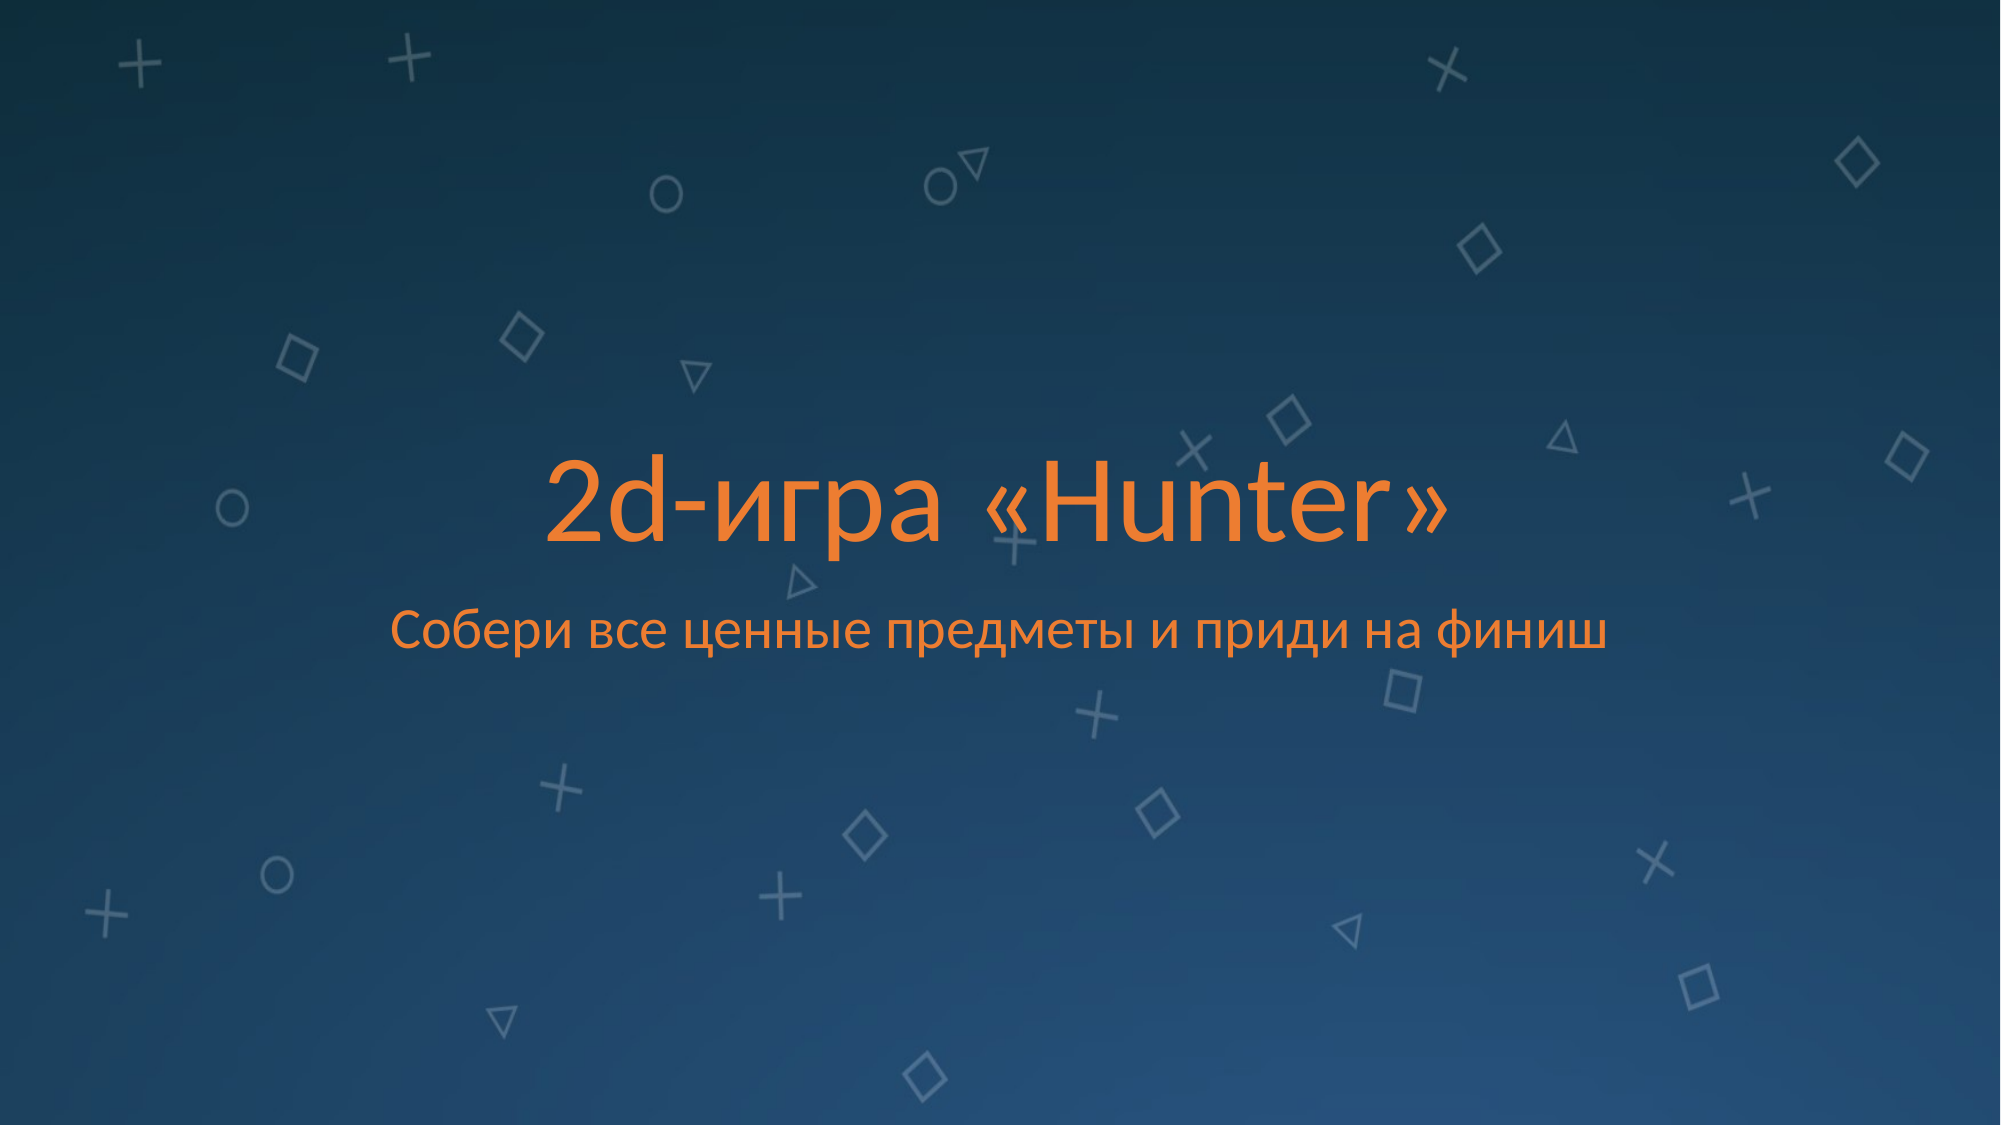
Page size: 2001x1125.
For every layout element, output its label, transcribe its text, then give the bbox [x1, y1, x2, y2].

subtitle Собери все ценные предметы и приди на финиш [249, 590, 1750, 863]
picture [0, 0, 2001, 1125]
title 2d-игра «Hunter» [249, 184, 1750, 576]
